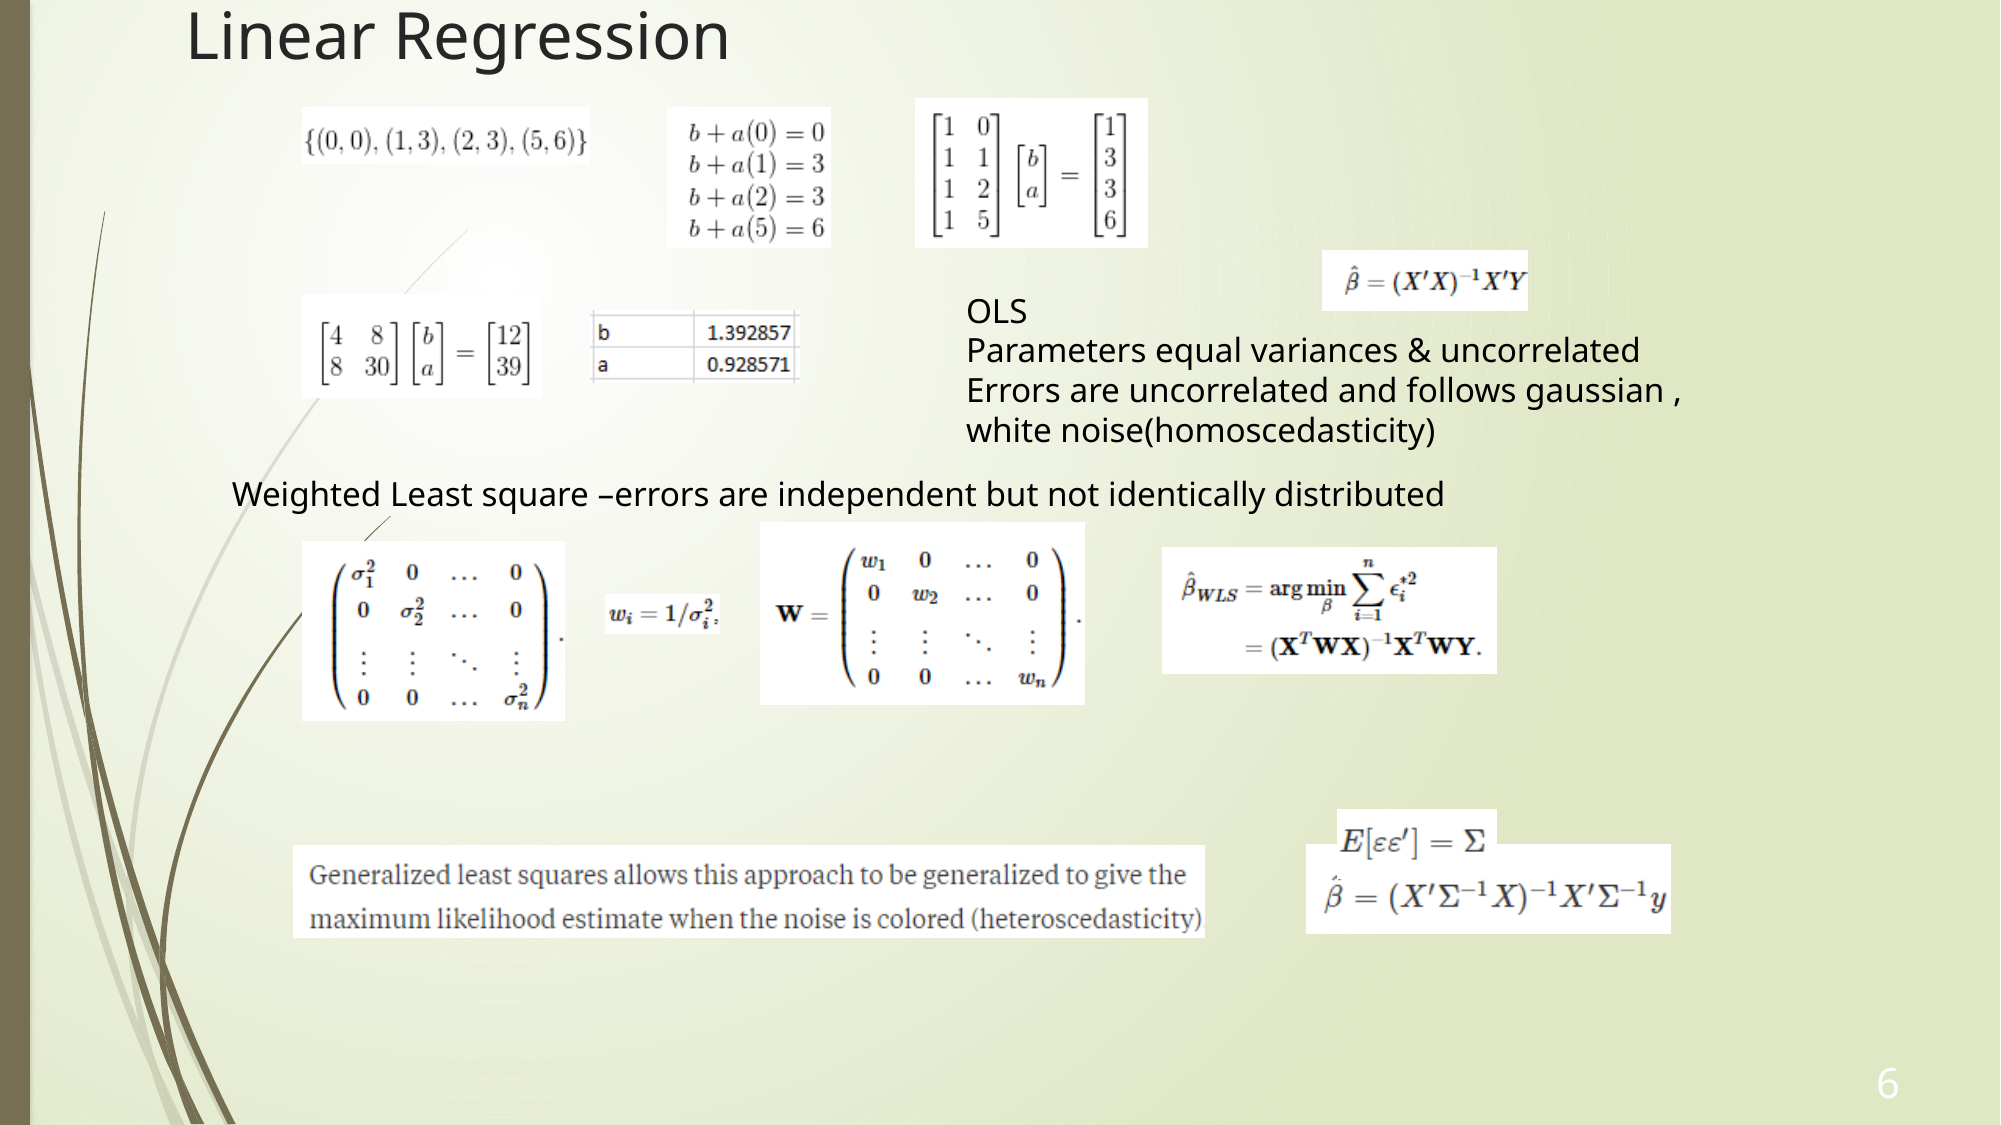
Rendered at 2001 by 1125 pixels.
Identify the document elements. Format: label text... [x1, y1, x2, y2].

picture [293, 844, 1205, 938]
picture [1306, 809, 1671, 934]
title Linear Regression [170, 0, 1542, 82]
picture [760, 522, 1085, 705]
picture [302, 540, 566, 722]
picture [302, 294, 542, 398]
picture [302, 107, 591, 164]
picture [1161, 547, 1497, 675]
slide_number 6 [1812, 1071, 1916, 1101]
picture [605, 594, 721, 634]
text_box OLS Parameters equal variances & uncorrelated Errors are uncorrelated and follows gaussian , white noise(homoscedasticity) [960, 283, 1715, 496]
picture [1322, 250, 1528, 311]
picture [589, 310, 800, 383]
picture [914, 97, 1149, 249]
text_box Weighted Least square –errors are independent but not identically distributed [226, 467, 1463, 519]
picture [667, 107, 831, 249]
